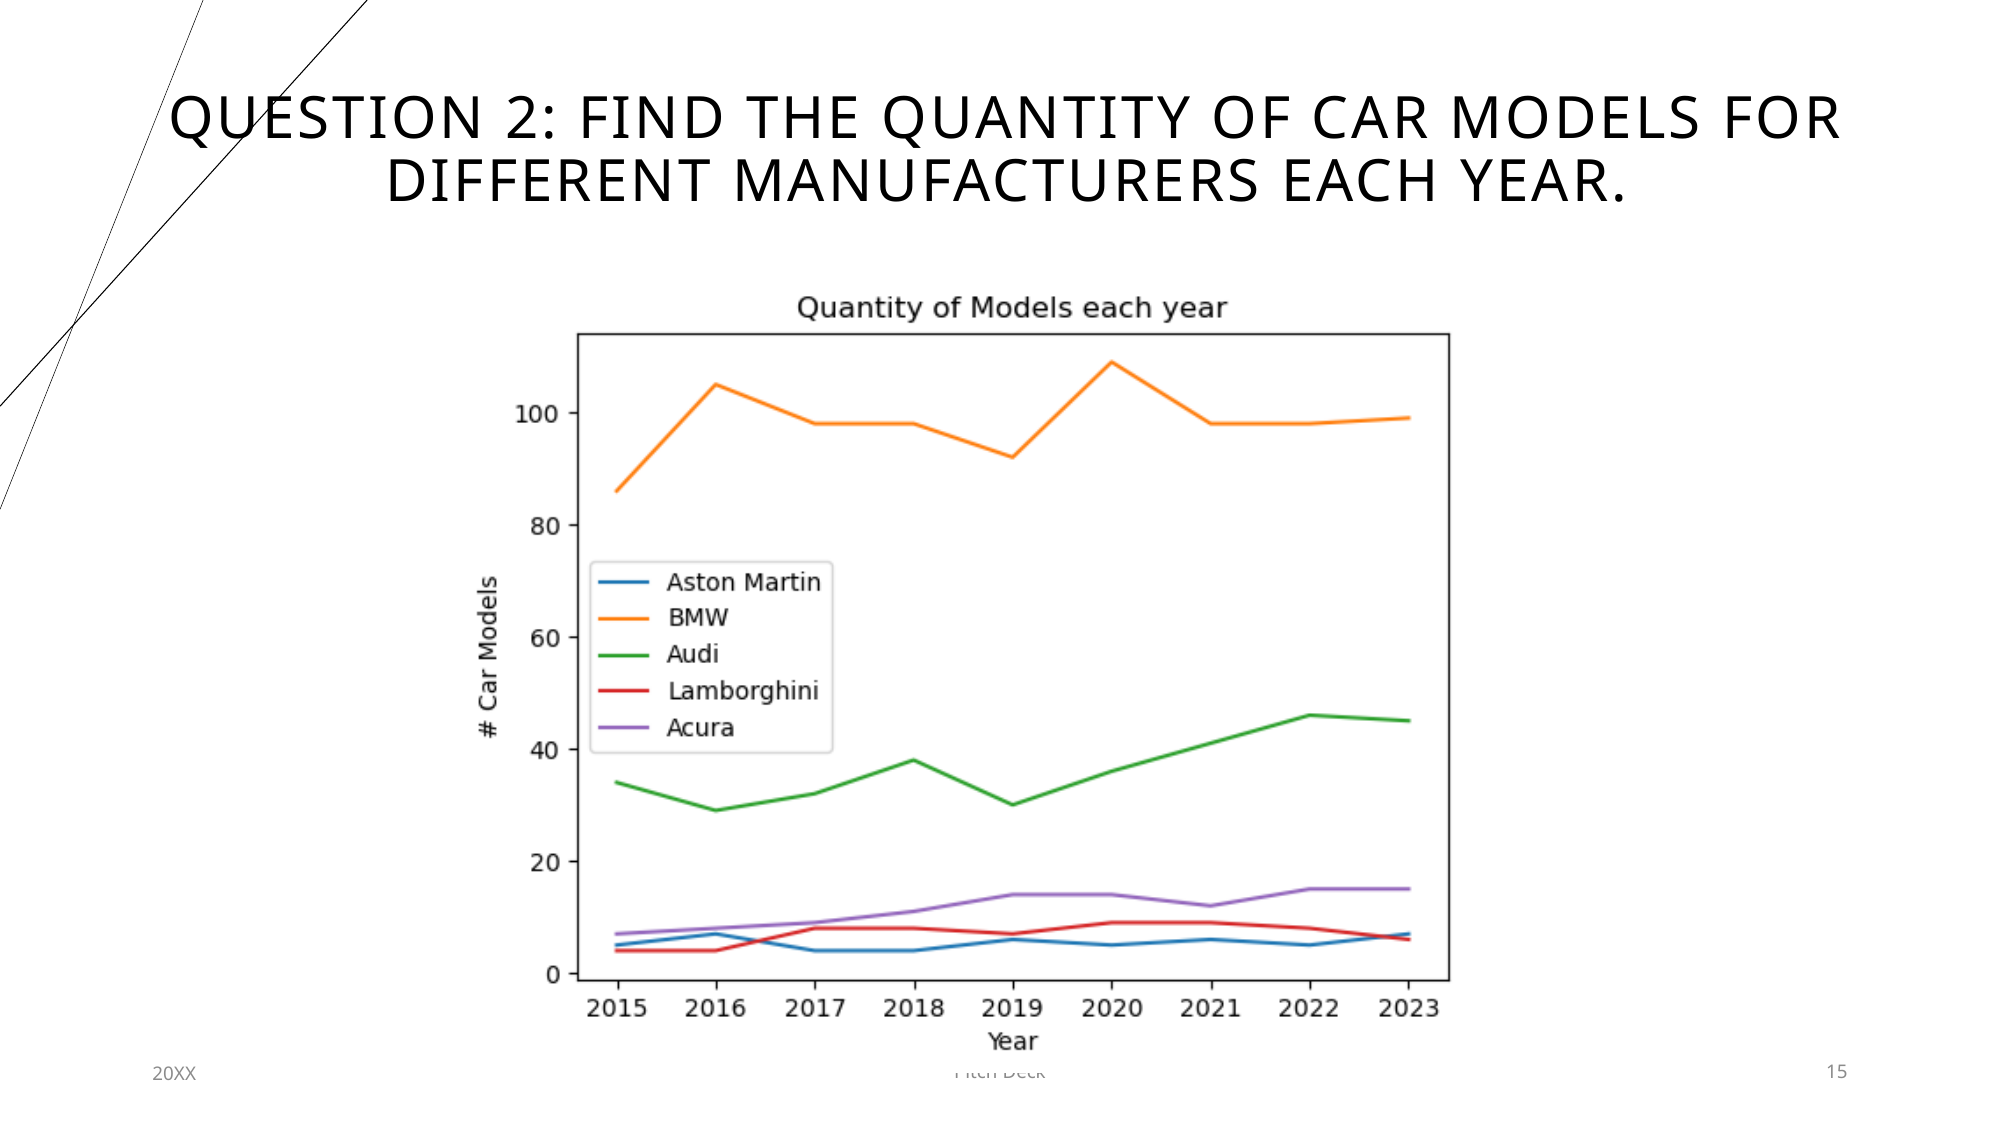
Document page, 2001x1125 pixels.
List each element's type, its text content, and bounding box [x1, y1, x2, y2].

slide_number 20XX [137, 1042, 588, 1103]
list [437, 232, 1561, 1073]
slide_number 15 [1412, 1042, 1863, 1103]
title Question 2: Find the quantity of car models for different manufacturers each year. [73, 49, 1941, 253]
footer Pitch Deck [662, 1073, 1338, 1103]
